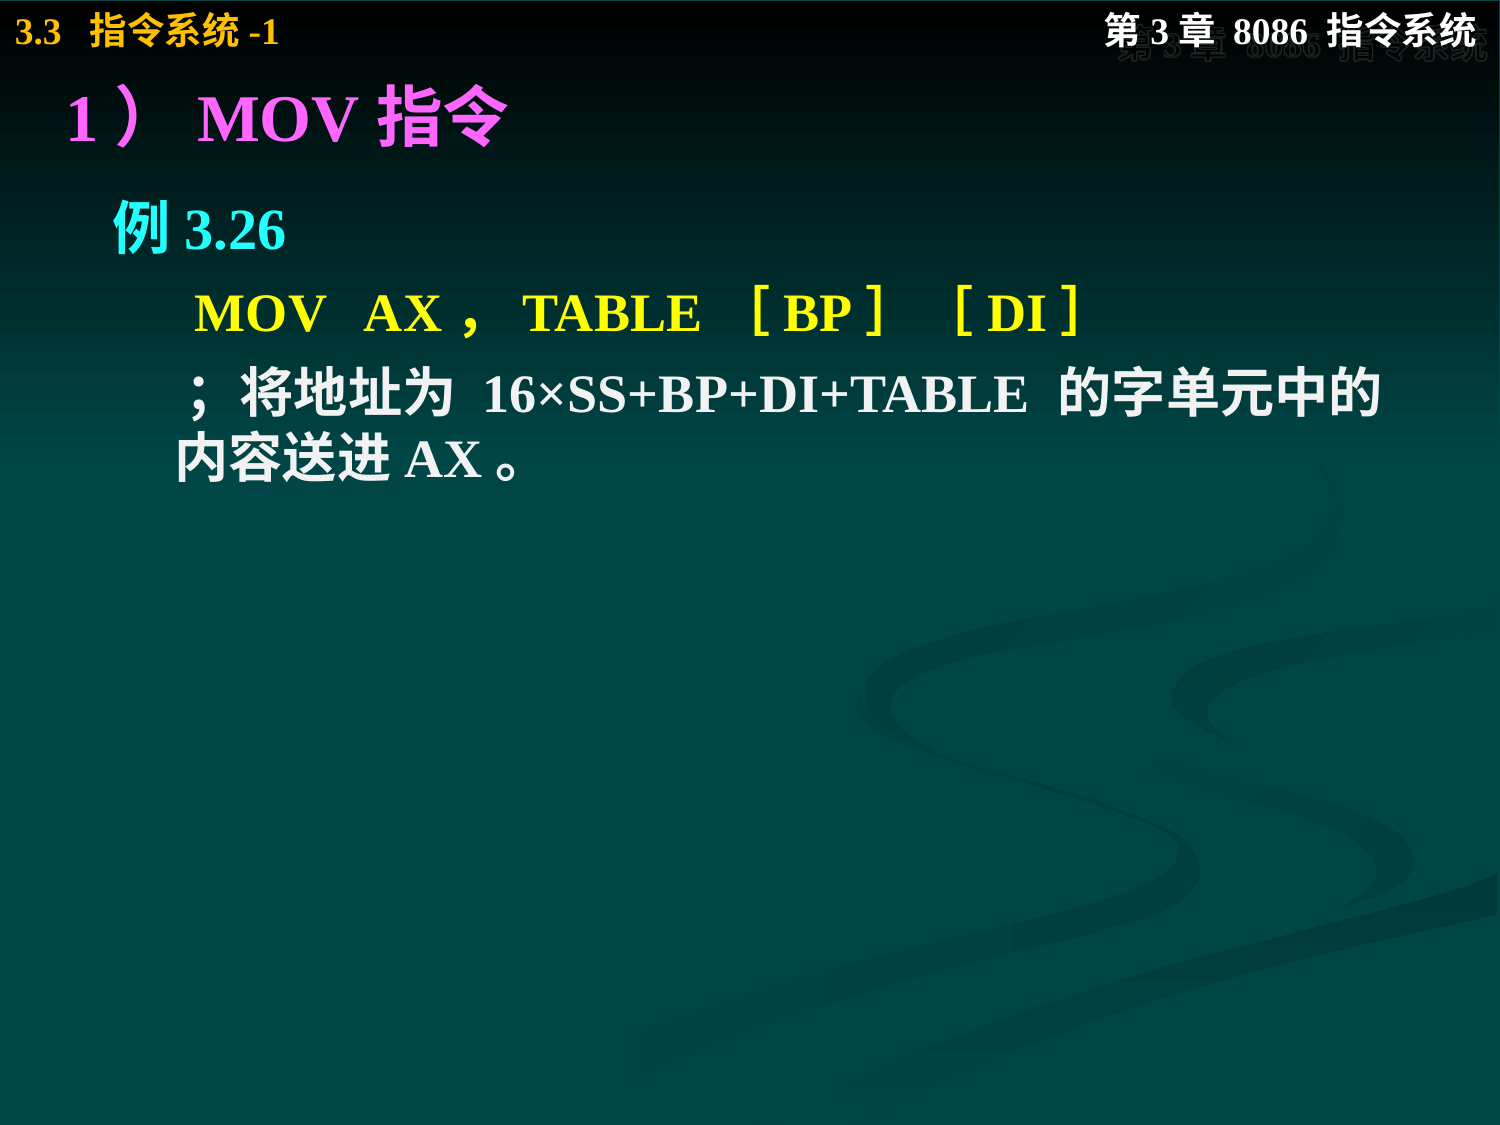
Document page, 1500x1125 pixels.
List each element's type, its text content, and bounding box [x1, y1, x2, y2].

list 例3.26 MOV AX，TABLE［BP］［DI］ ；将地址为 16×SS+BP+DI+TABLE 的字单元中的内容送进AX。 [71, 183, 1429, 527]
title 1）MOV指令 [49, 59, 1401, 171]
